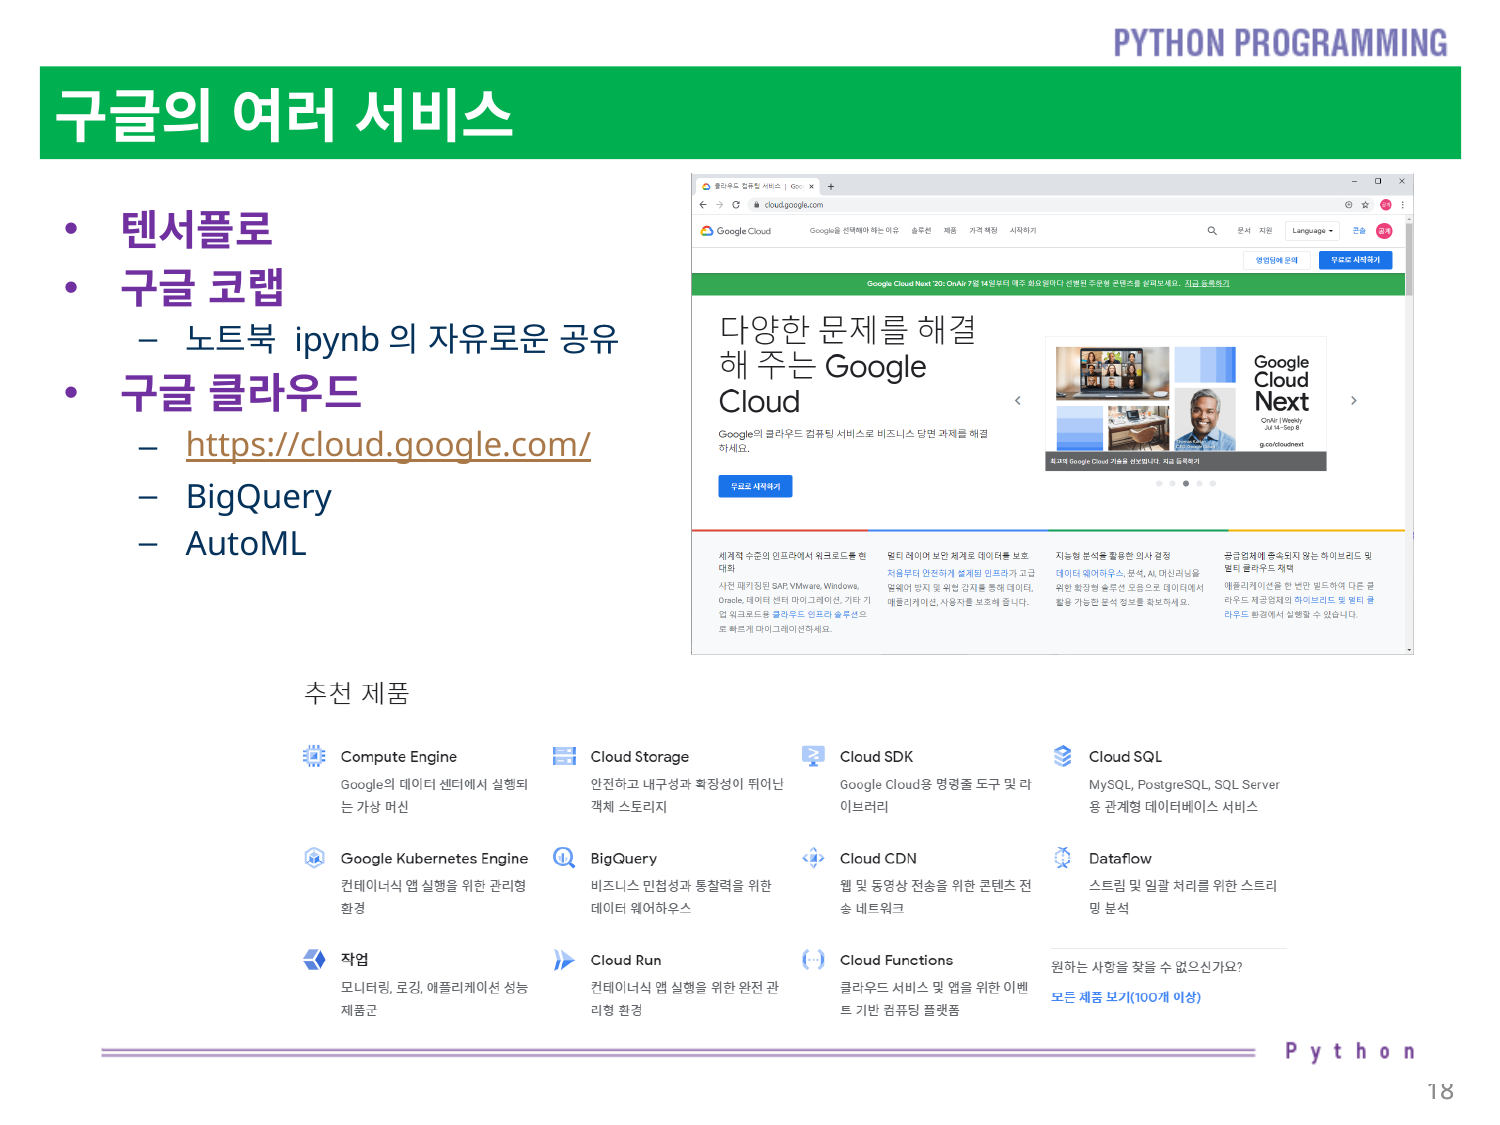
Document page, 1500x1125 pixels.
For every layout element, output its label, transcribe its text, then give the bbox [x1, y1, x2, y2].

list 텐서플로 구글 코랩 노트북 ipynb의 자유로운 공유 구글 클라우드 https://cloud.google.com/ BigQuery AutoML [48, 195, 1461, 1041]
picture [691, 173, 1414, 655]
picture [294, 669, 1288, 1026]
picture [1106, 13, 1462, 66]
title 구글의 여러 서비스 [39, 76, 1444, 152]
picture [18, 1020, 1483, 1084]
slide_number 18 [1119, 1071, 1470, 1112]
